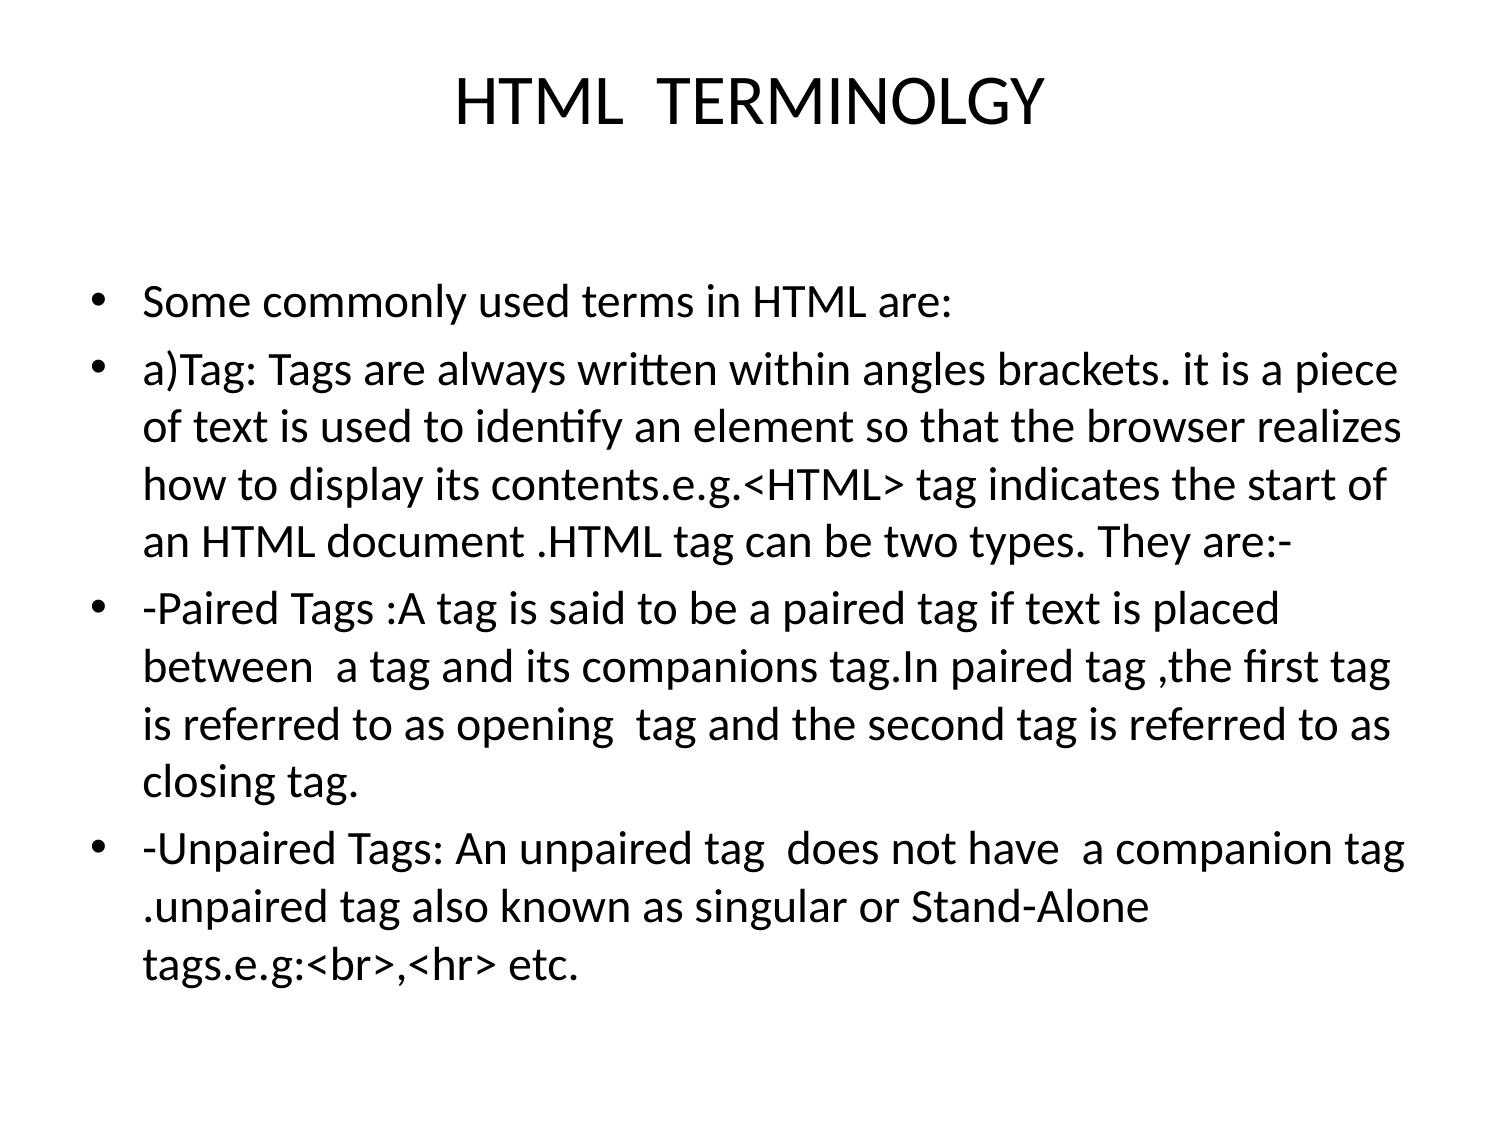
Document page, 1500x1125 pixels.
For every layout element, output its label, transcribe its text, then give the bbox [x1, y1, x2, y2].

list Some commonly used terms in HTML are: a)Tag: Tags are always written within angles brackets. it is a piece of text is used to identify an element so that the browser realizes how to display its contents.e.g.<HTML> tag indicates the start of an HTML document .HTML tag can be two types. They are:- -Paired Tags :A tag is said to be a paired tag if text is placed between a tag and its companions tag.In paired tag ,the first tag is referred to as opening tag and the second tag is referred to as closing tag. -Unpaired Tags: An unpaired tag does not have a companion tag .unpaired tag also known as singular or Stand-Alone tags.e.g:<br>,<hr> etc. [74, 262, 1426, 1006]
title HTML TERMINOLGY [74, 44, 1426, 233]
